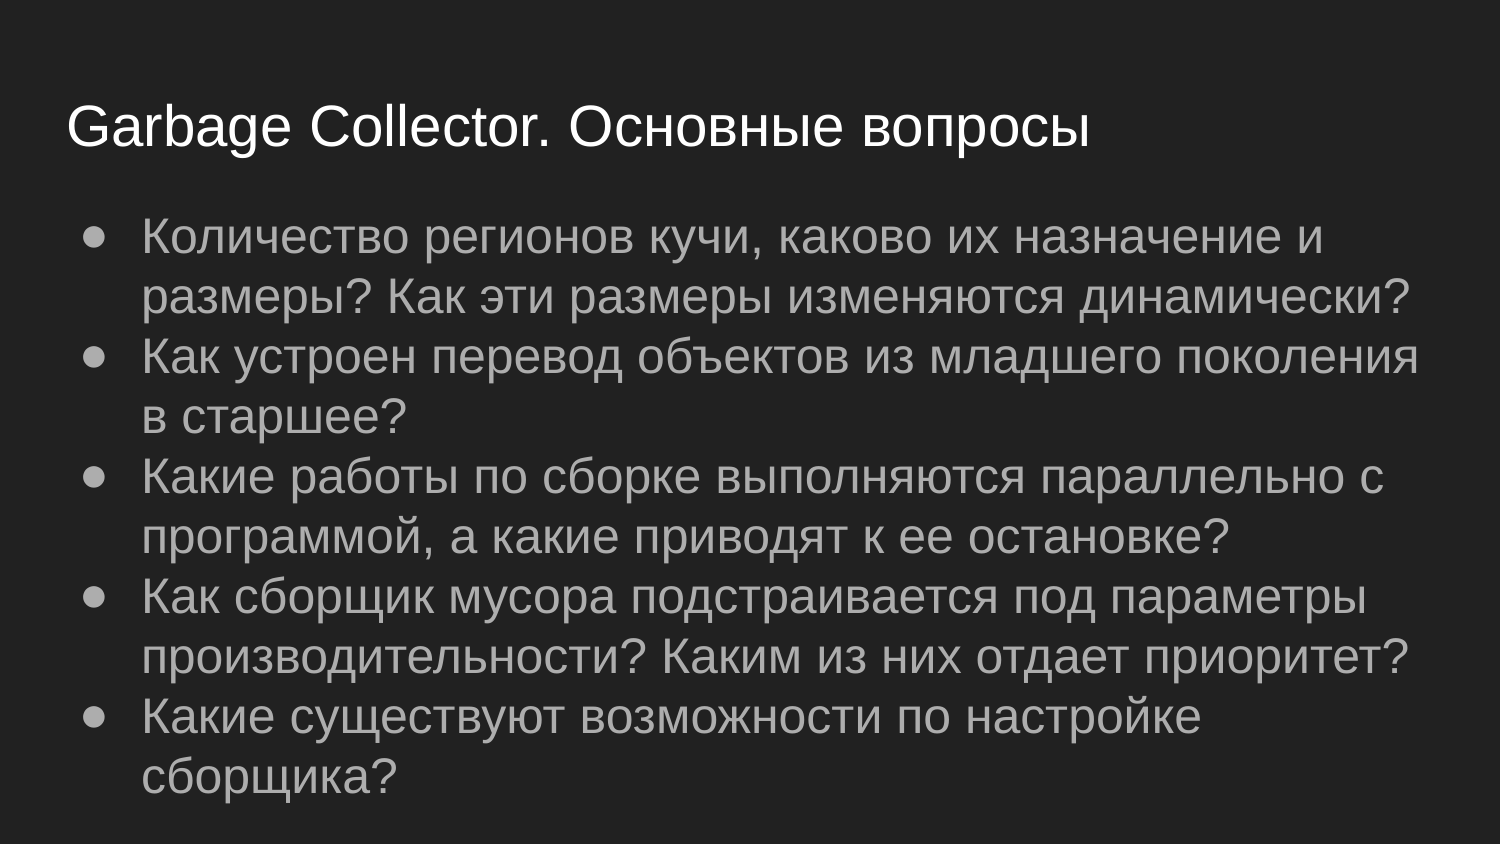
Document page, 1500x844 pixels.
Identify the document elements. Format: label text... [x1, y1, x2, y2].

title Garbage Collector. Основные вопросы [51, 72, 1449, 167]
list Количество регионов кучи, каково их назначение и размеры? Как эти размеры изменяются динамически? Как устроен перевод объектов из младшего поколения в старшее? Какие работы по сборке выполняются параллельно с программой, а какие приводят к ее остановке? Как сборщик мусора подстраивается под параметры производительности? Каким из них отдает приоритет? Какие существуют возможности по настройке сборщика? [51, 189, 1449, 750]
